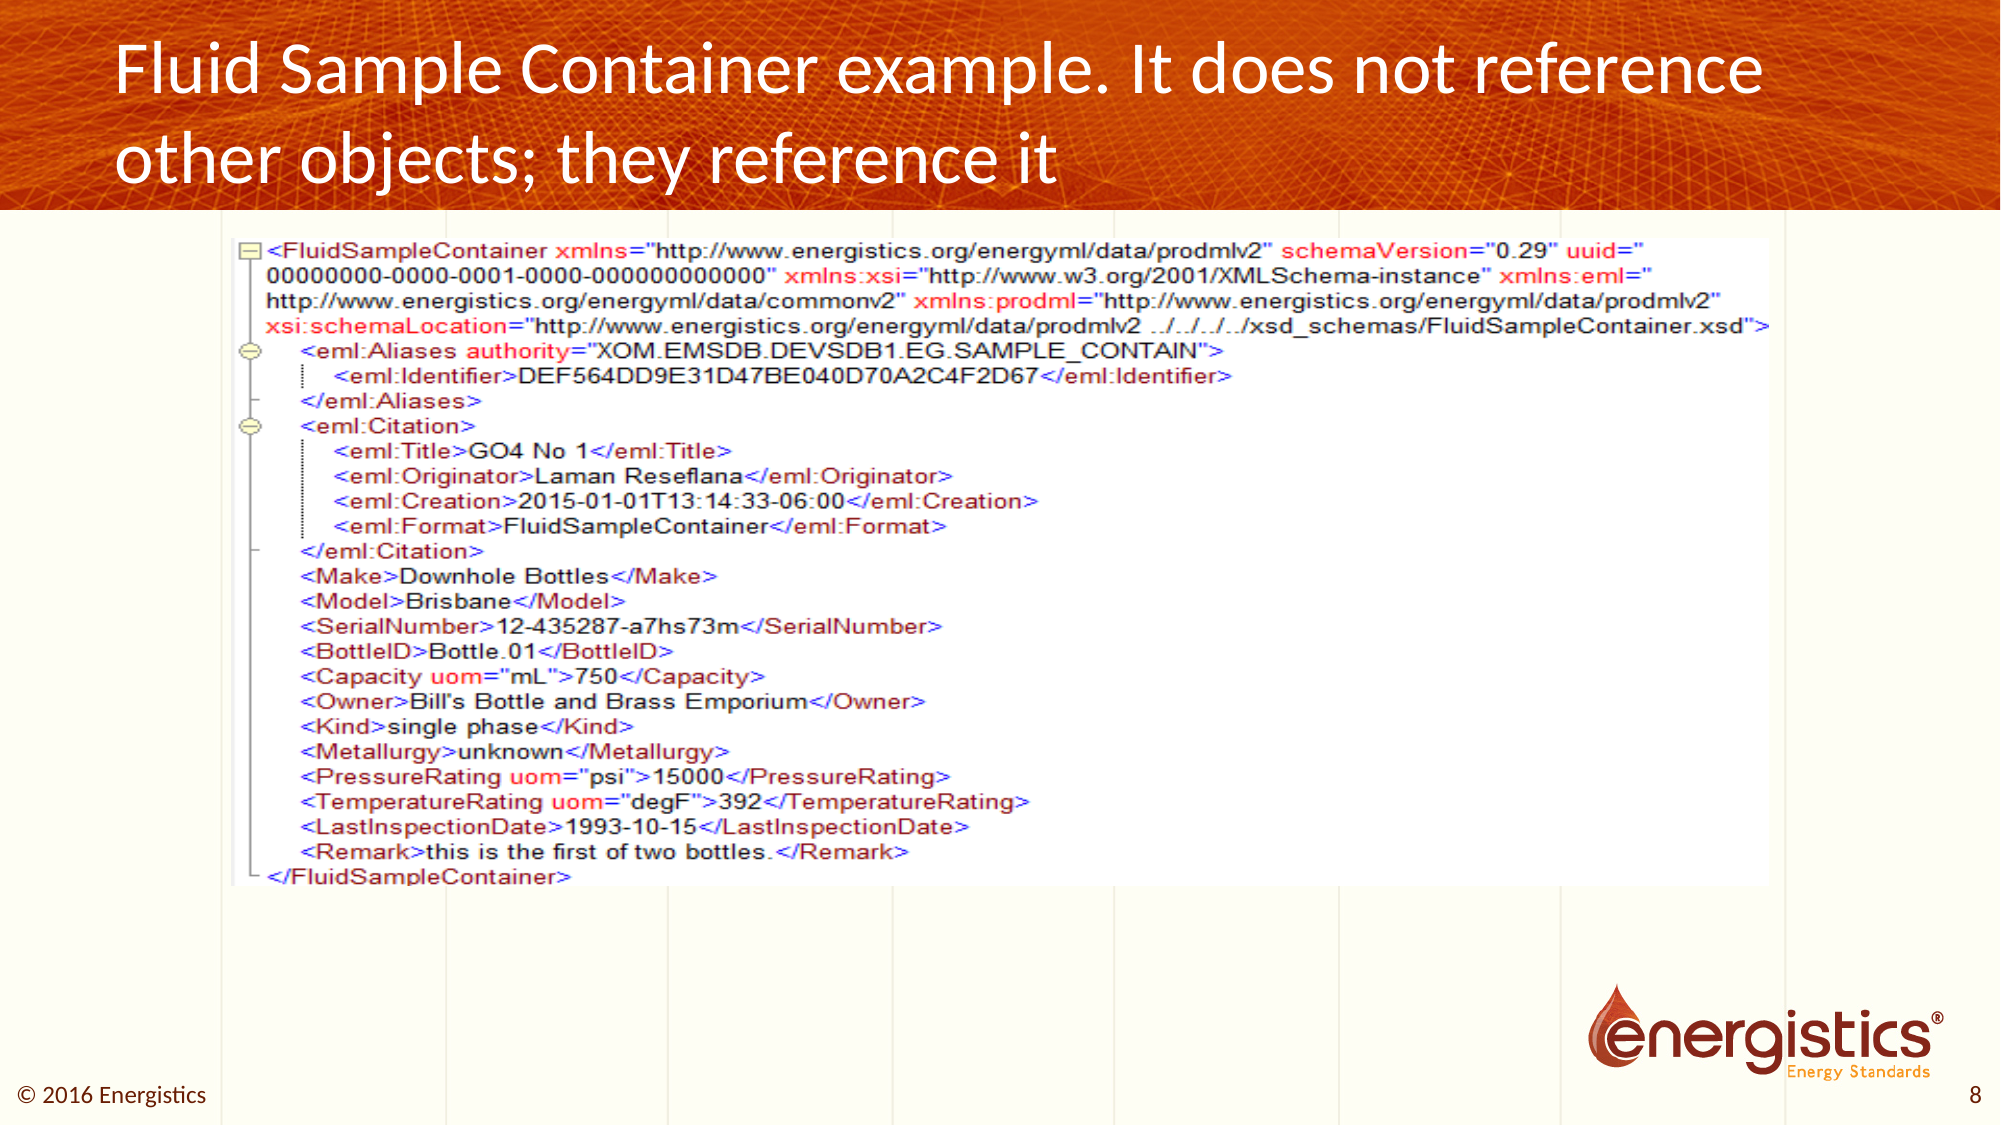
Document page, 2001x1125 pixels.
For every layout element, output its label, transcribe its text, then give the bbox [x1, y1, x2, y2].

picture [0, 0, 2001, 1125]
title Fluid Sample Container example. It does not reference other objects; they reference it [99, 14, 1900, 203]
